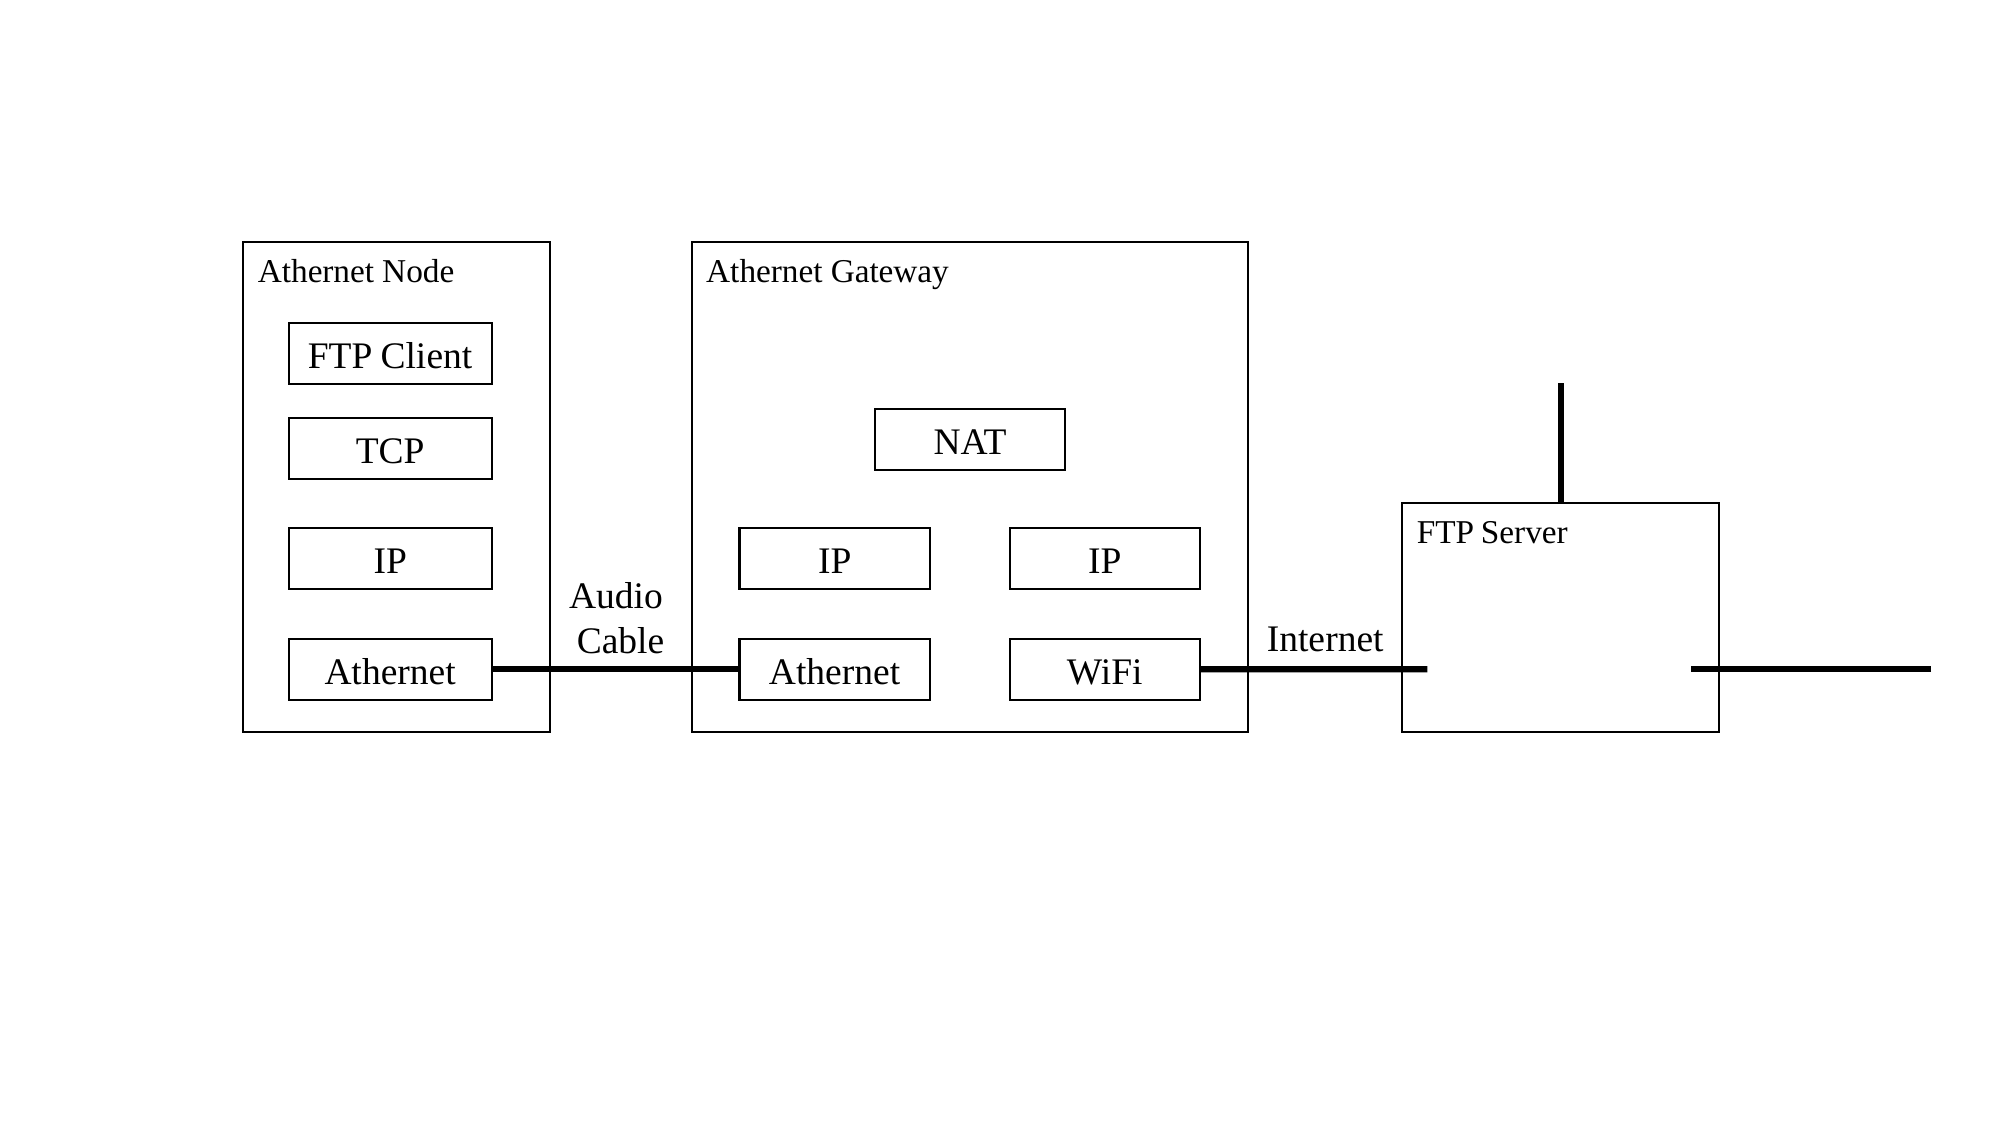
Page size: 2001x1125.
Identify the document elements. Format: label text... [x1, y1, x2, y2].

text_box Internet [1251, 606, 1399, 667]
text_box Athernet Node [242, 241, 551, 733]
text_box FTP Client [288, 322, 493, 385]
text_box Audio Cable [554, 563, 688, 668]
text_box NAT [874, 408, 1066, 471]
text_box Athernet Gateway [691, 241, 1249, 733]
text_box FTP Server [1401, 502, 1720, 733]
